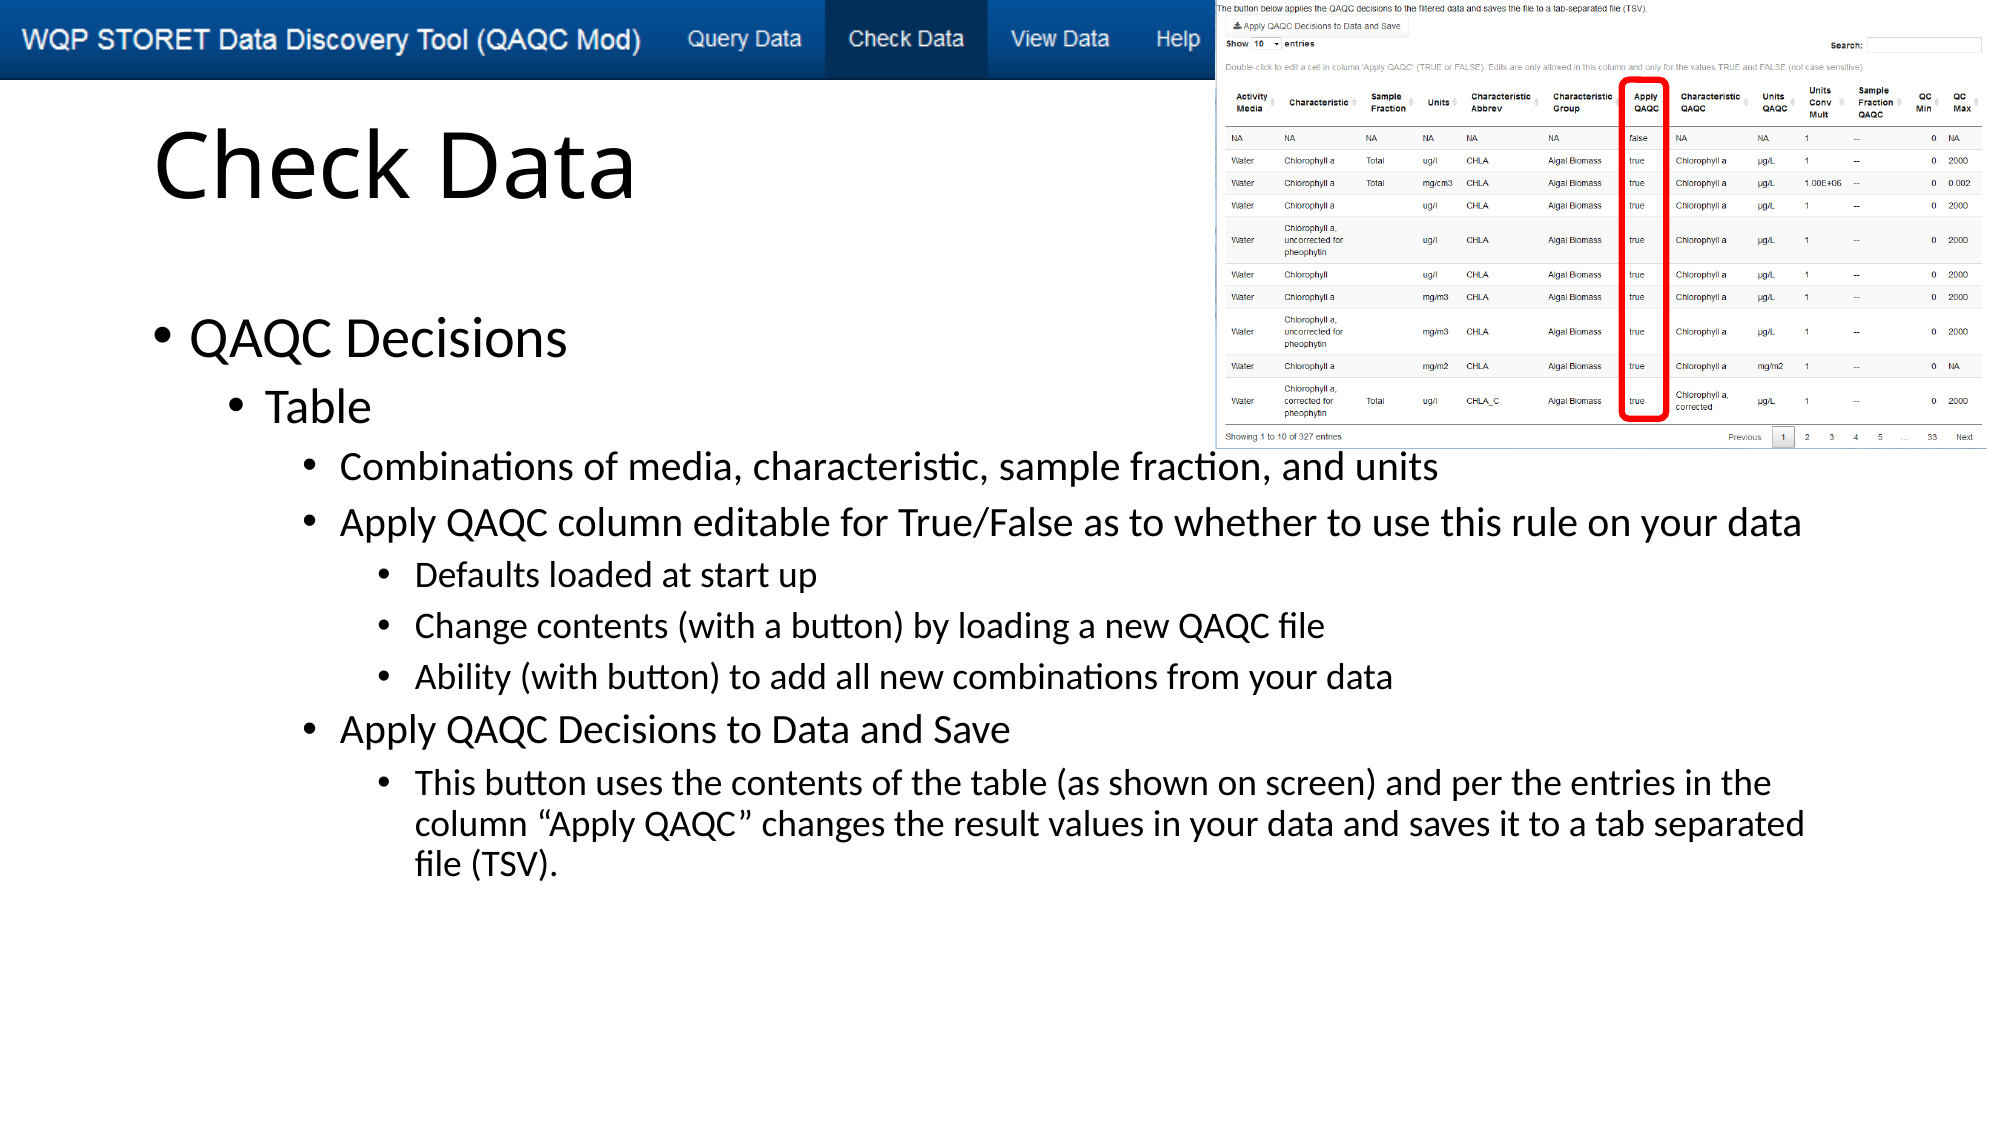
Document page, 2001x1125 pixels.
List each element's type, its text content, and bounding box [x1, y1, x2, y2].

title Check Data [137, 80, 1215, 278]
picture [0, 0, 1987, 449]
list QAQC Decisions Table Combinations of media, characteristic, sample fraction, and units Apply QAQC column editable for True/False as to whether to use this rule on your data Defaults loaded at start up Change contents (with a button) by loading a new QAQC file Ability (with button) to add all new combinations from your data Apply QAQC Decisions to Data and Save This button uses the contents of the table (as shown on screen) and per the entries in the column “Apply QAQC” changes the result values in your data and saves it to a tab separated file (TSV). [137, 299, 1863, 1014]
